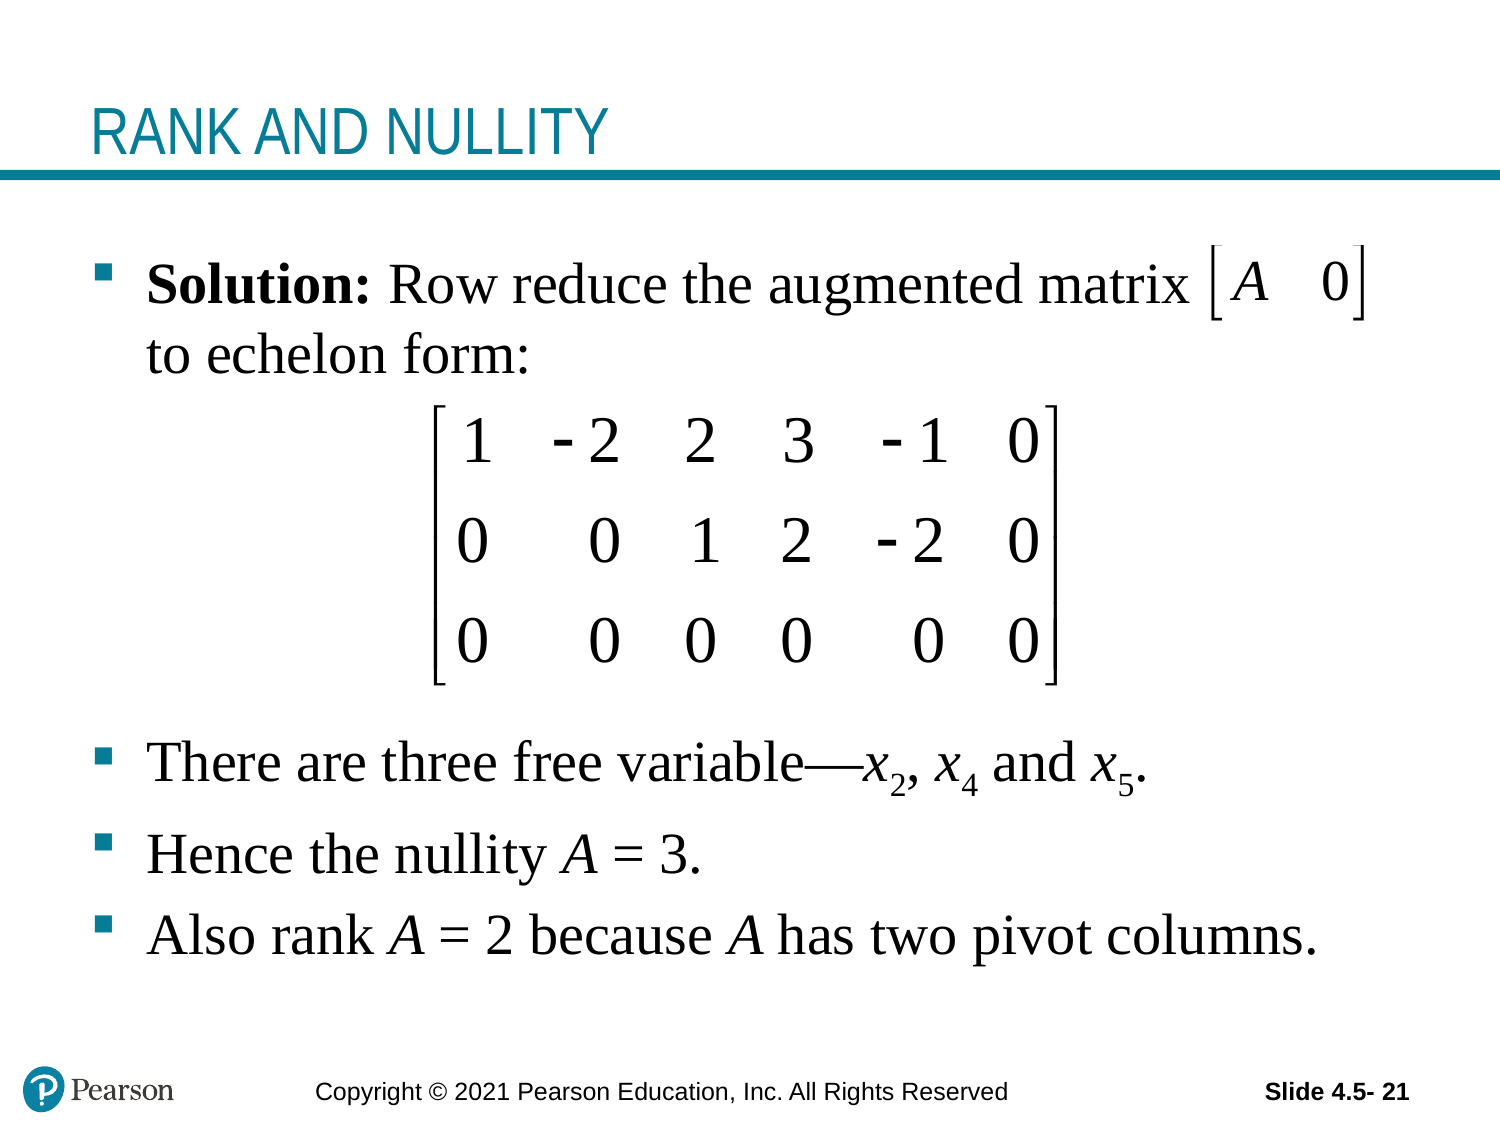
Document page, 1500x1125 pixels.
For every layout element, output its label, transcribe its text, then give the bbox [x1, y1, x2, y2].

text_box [1208, 245, 1371, 326]
slide_number Slide 4.5- 21 [1112, 1034, 1425, 1113]
title RANK AND NULLITY [75, 0, 1425, 175]
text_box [424, 399, 1073, 692]
list Solution: Row reduce the augmented matrix to echelon form: There are three free variable—x2, x4 and x5. Hence the nullity A = 3. Also rank A = 2 because A has two pivot columns. [75, 237, 1425, 1013]
footer Copyright © 2021 Pearson Education, Inc. All Rights Reserved [300, 1034, 1112, 1113]
